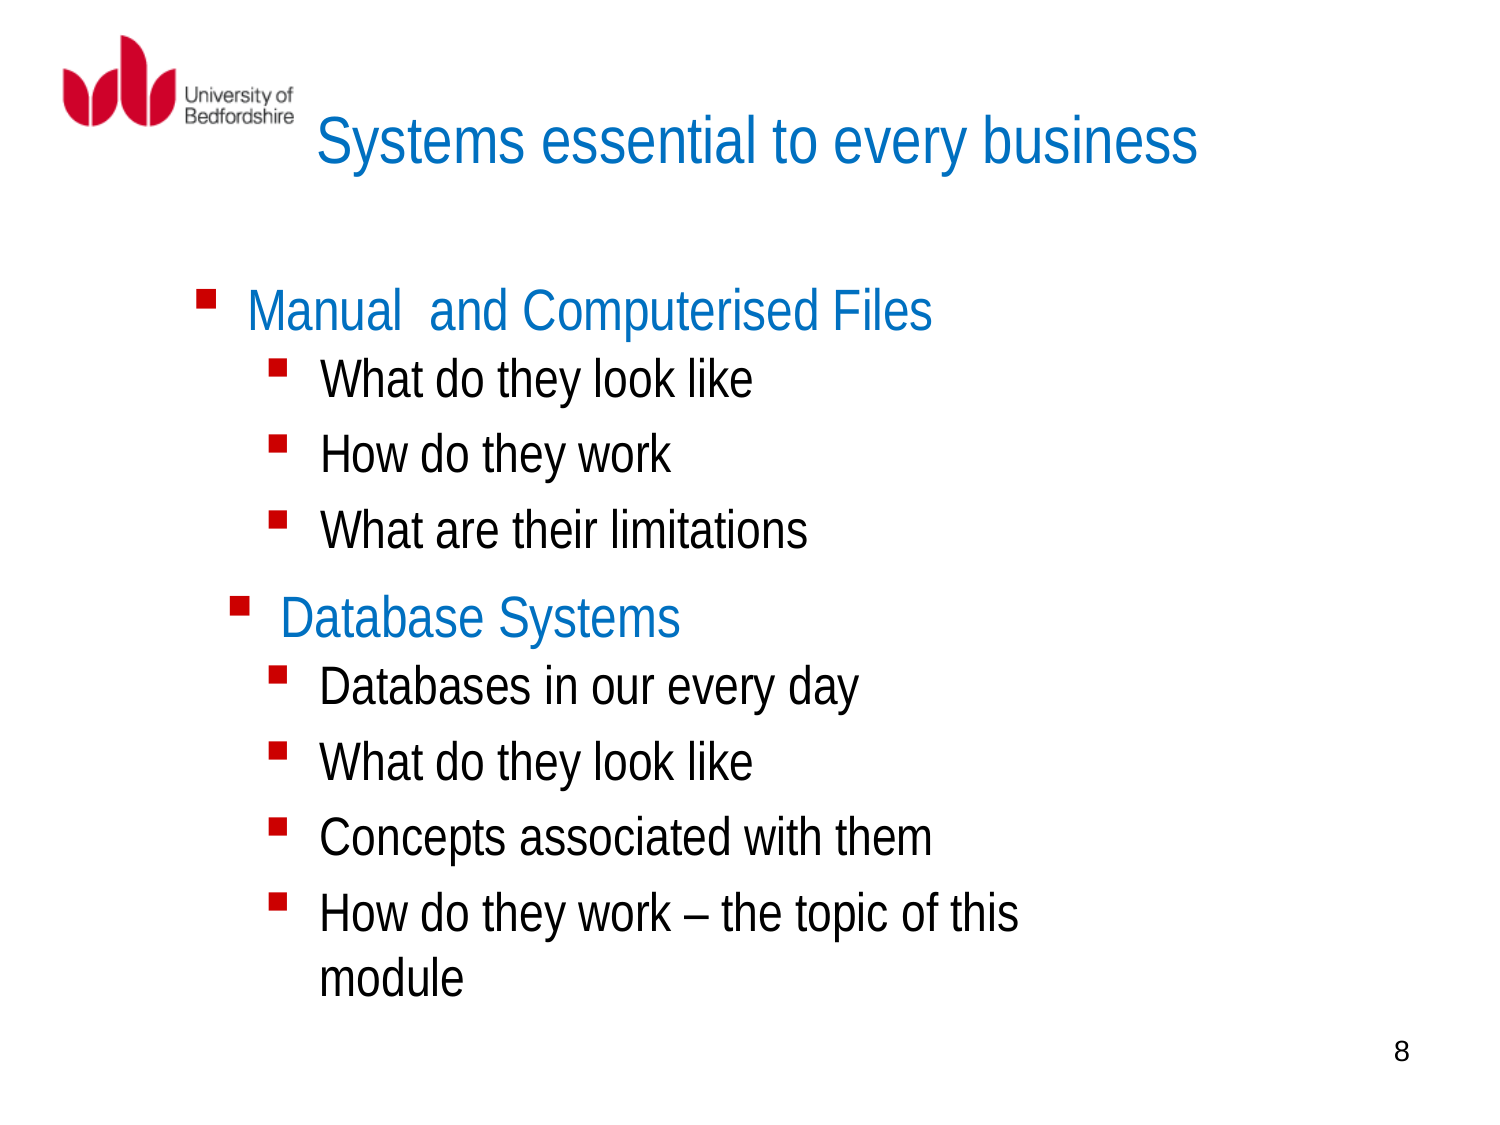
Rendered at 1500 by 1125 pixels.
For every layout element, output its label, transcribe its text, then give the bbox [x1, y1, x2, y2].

title Systems essential to every business [300, 47, 1270, 226]
text_box Databases in our every day What do they look like Concepts associated with them How do they work – the topic of this module [183, 642, 1176, 915]
text_box Manual and Computerised Files [175, 264, 962, 350]
text_box Database Systems [209, 571, 710, 642]
picture [41, 30, 309, 138]
slide_number 8 [1074, 1024, 1426, 1103]
list What do they look like How do they work What are their limitations [182, 350, 834, 572]
